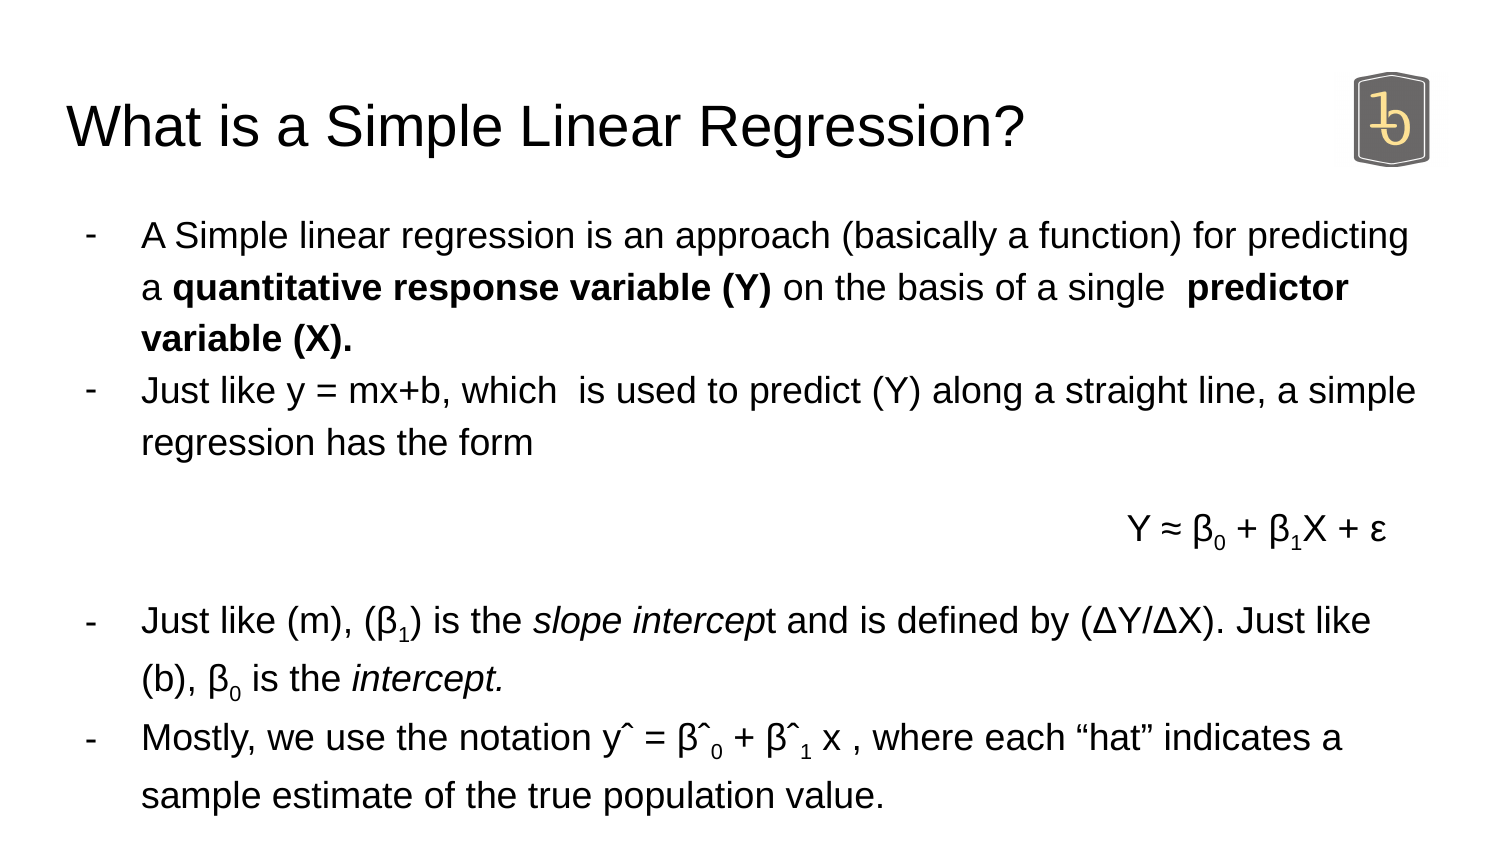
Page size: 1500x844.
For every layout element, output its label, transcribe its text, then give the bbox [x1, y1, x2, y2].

picture [1334, 72, 1450, 168]
list A Simple linear regression is an approach (basically a function) for predicting a quantitative response variable (Y) on the basis of a single predictor variable (X). Just like y = mx+b, which is used to predict (Y) along a straight line, a simple regression has the form Y ≈ β0 + β1X + ε Just like (m), (β1) is the slope intercept and is defined by (ΔY/ΔX). Just like (b), β0 is the intercept. Mostly, we use the notation yˆ = βˆ0 + βˆ1 x , where each “hat” indicates a sample estimate of the true population value. [51, 189, 1449, 844]
title What is a Simple Linear Regression? [51, 72, 1333, 167]
